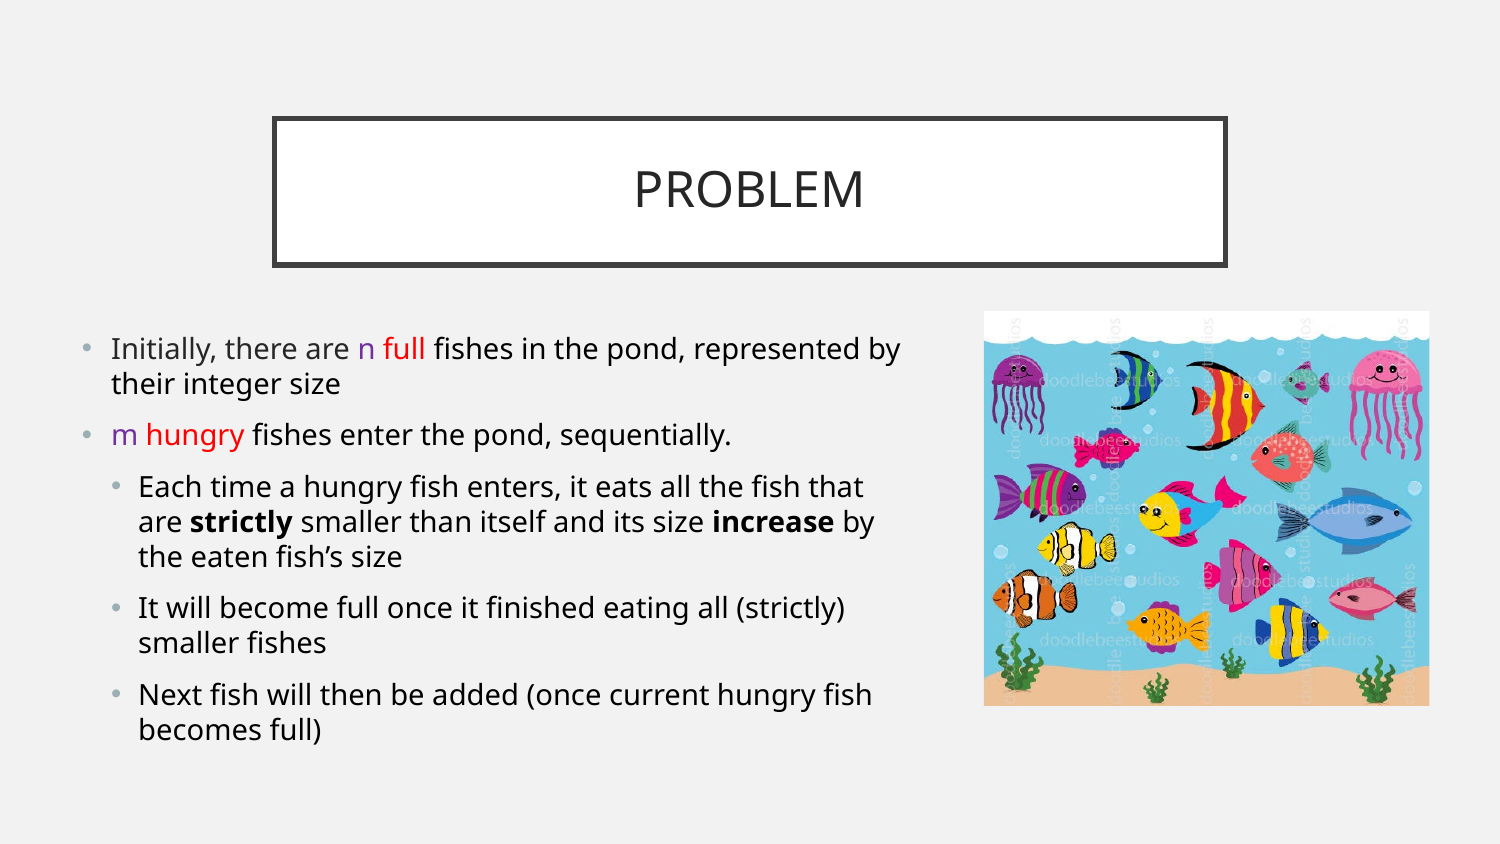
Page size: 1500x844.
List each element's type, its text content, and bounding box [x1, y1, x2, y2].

list Initially, there are n full fishes in the pond, represented by their integer size m hungry fishes enter the pond, sequentially. Each time a hungry fish enters, it eats all the fish that are strictly smaller than itself and its size increase by the eaten fish’s size It will become full once it finished eating all (strictly) smaller fishes Next fish will then be added (once current hungry fish becomes full) [70, 324, 923, 706]
picture [983, 311, 1430, 707]
title PROBLEM [272, 116, 1228, 268]
